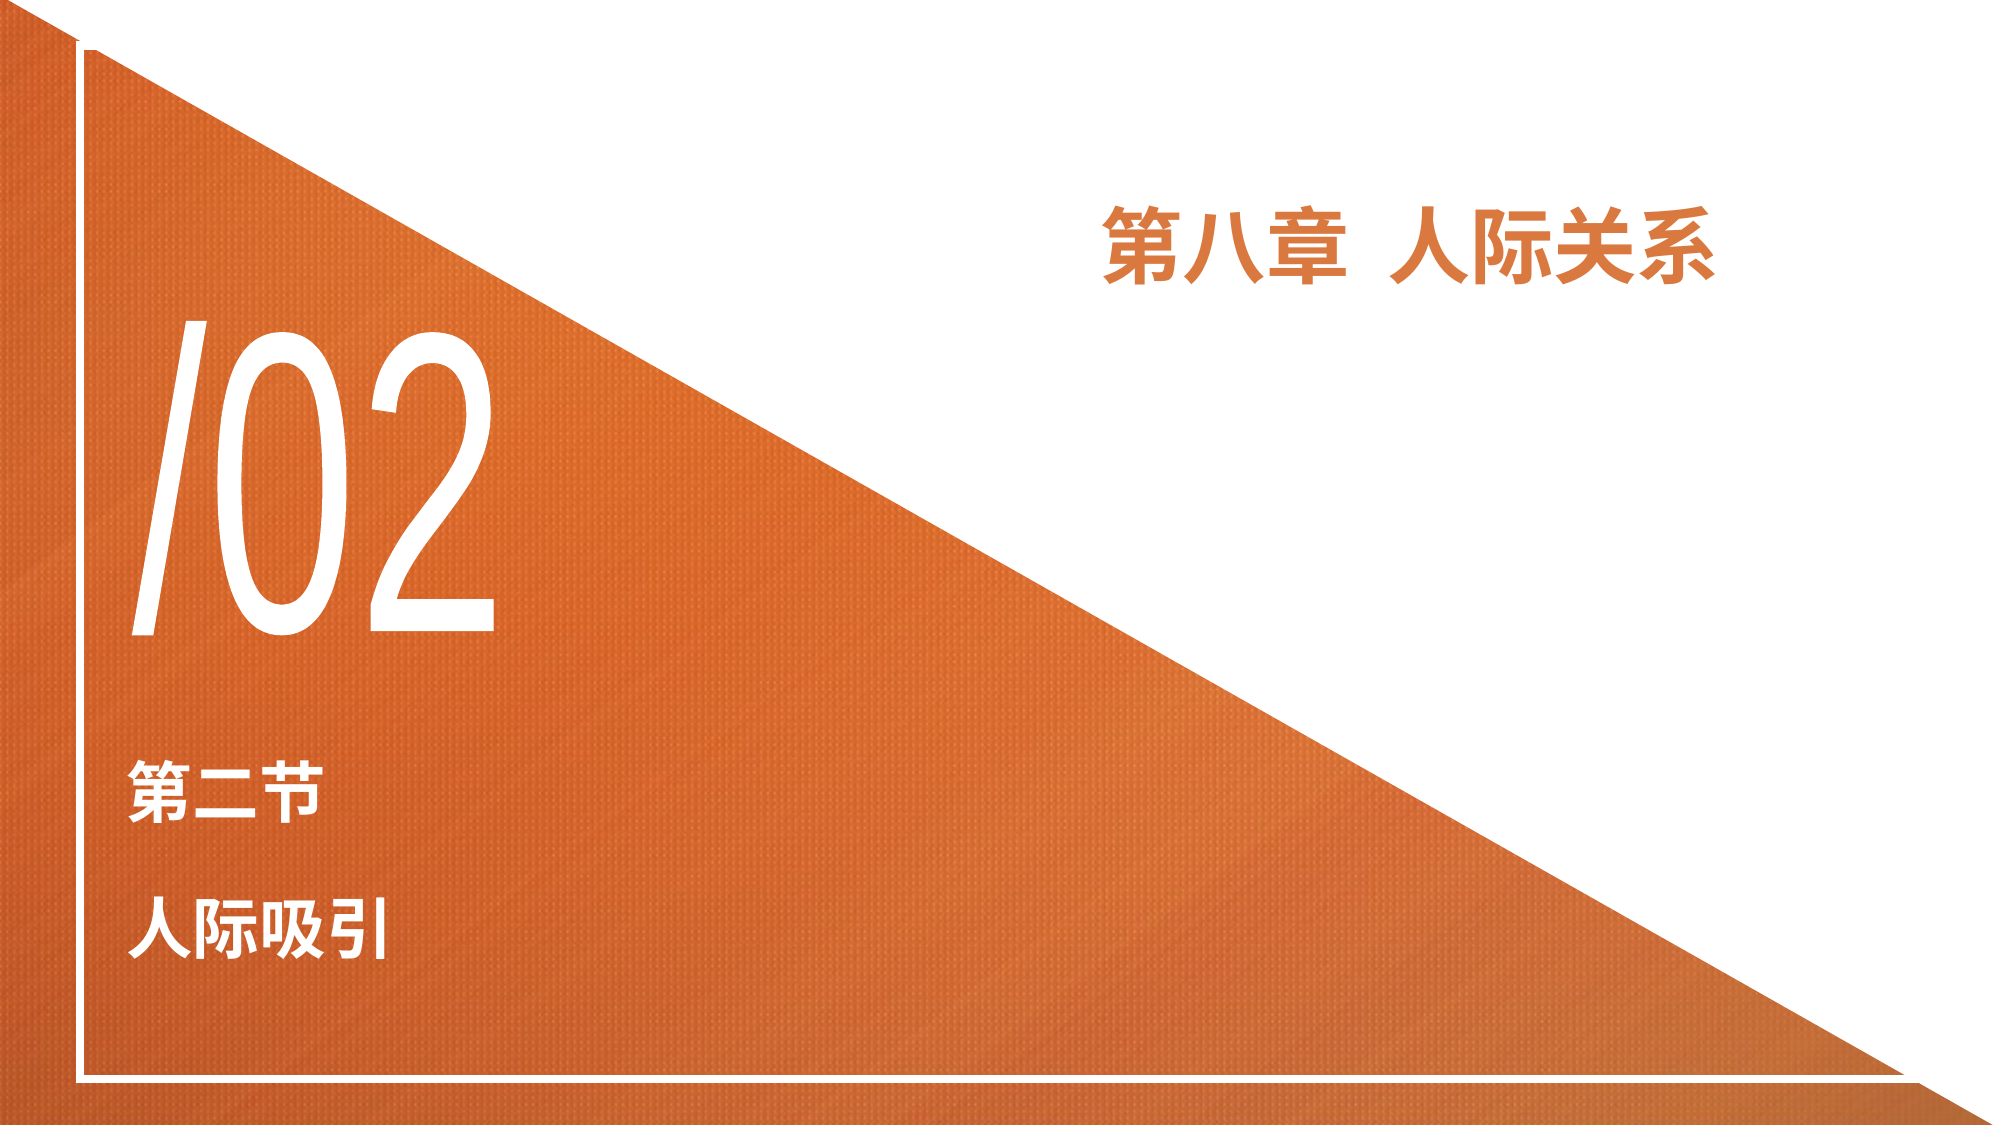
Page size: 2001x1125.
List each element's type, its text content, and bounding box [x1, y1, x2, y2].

list 人际吸引 [111, 839, 1000, 1007]
picture [0, 0, 1993, 1125]
title 第二节 [110, 692, 1000, 840]
picture [84, 50, 1905, 1075]
text_box 第八章 人际关系 [1084, 167, 1736, 302]
